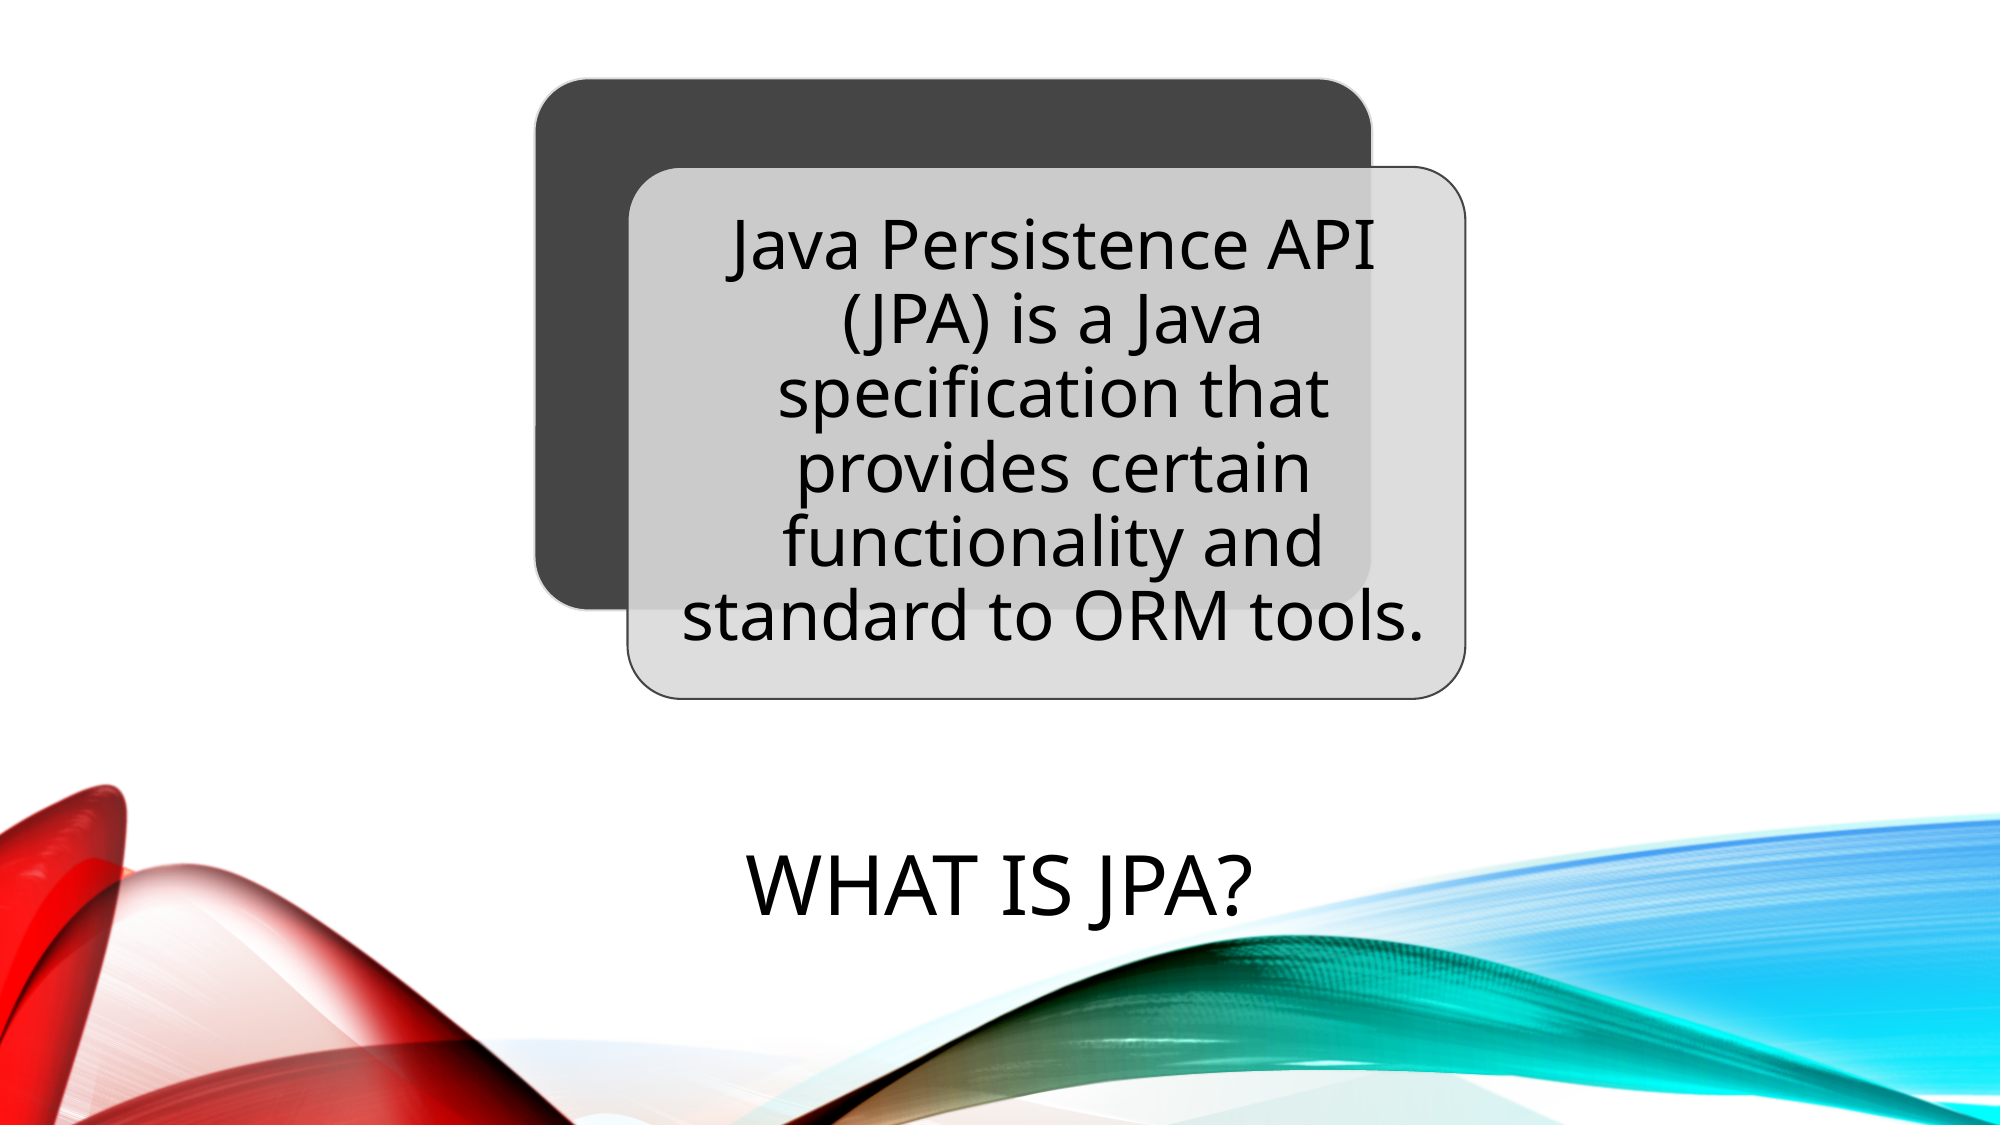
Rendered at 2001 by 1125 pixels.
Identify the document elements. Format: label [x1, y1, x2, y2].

picture [0, 781, 2000, 1125]
list [112, 77, 1888, 700]
text_box [0, 0, 2000, 781]
